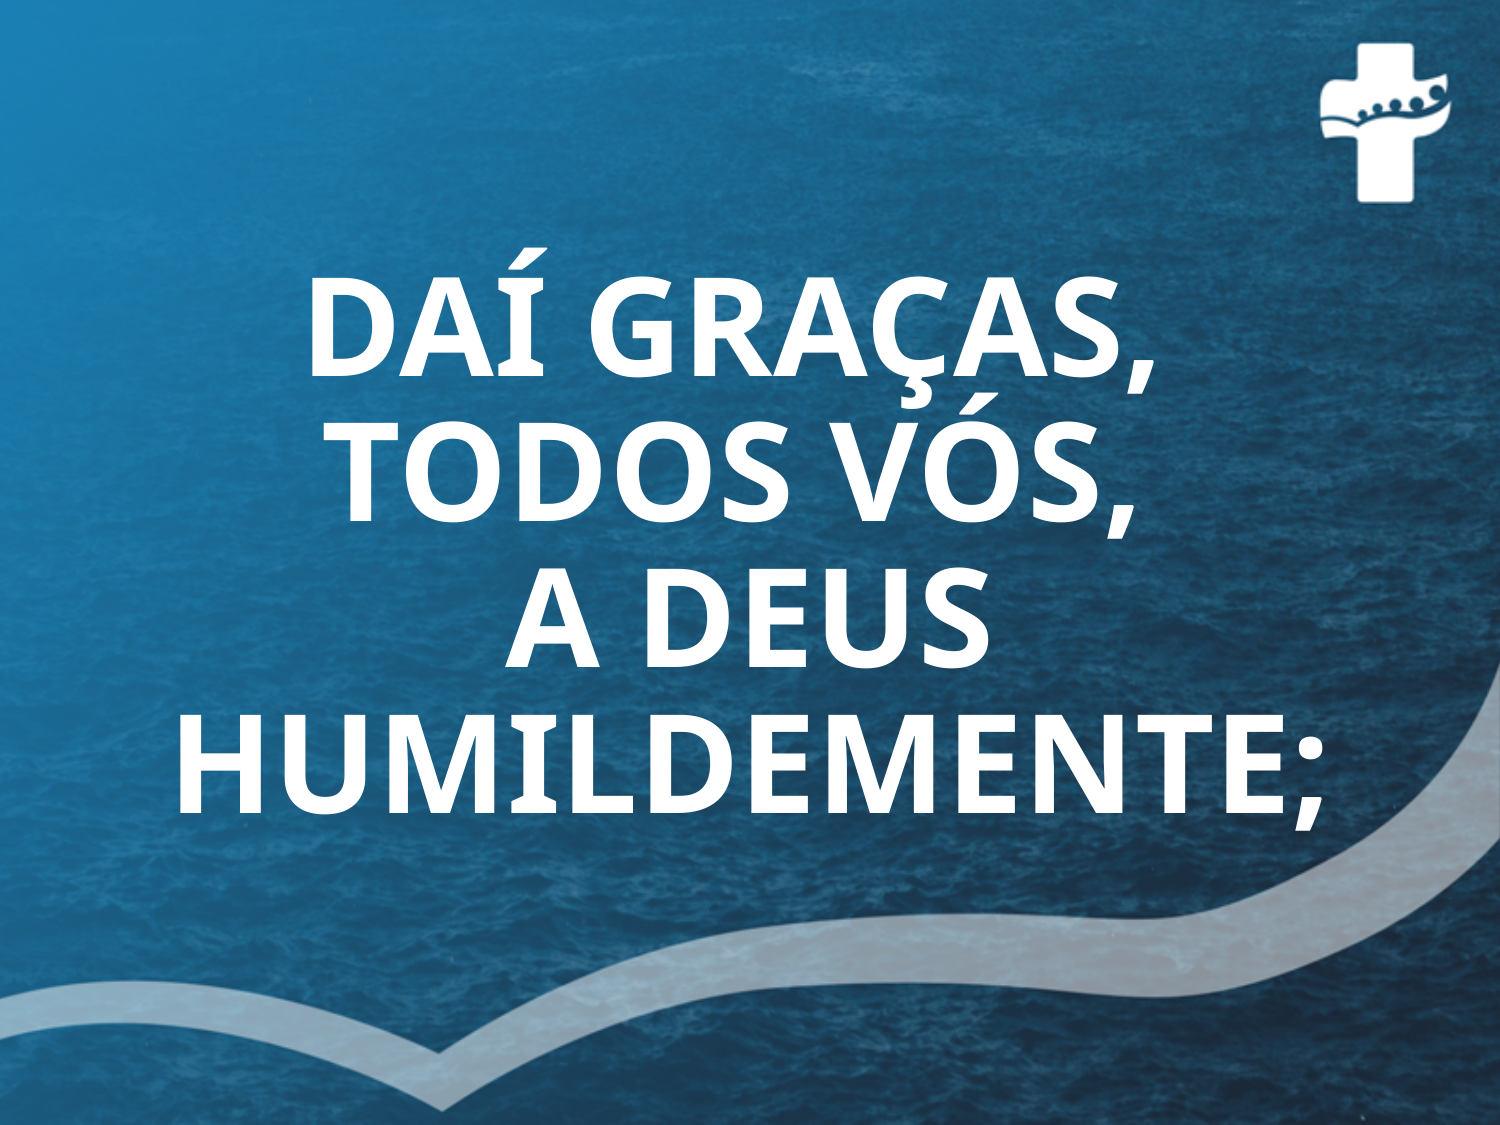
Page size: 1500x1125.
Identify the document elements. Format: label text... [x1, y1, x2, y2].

picture [0, 717, 1500, 1125]
title DAÍ GRAÇAS, TODOS VÓS, A DEUS HUMILDEMENTE; [0, 528, 1500, 717]
picture [0, 0, 1500, 528]
